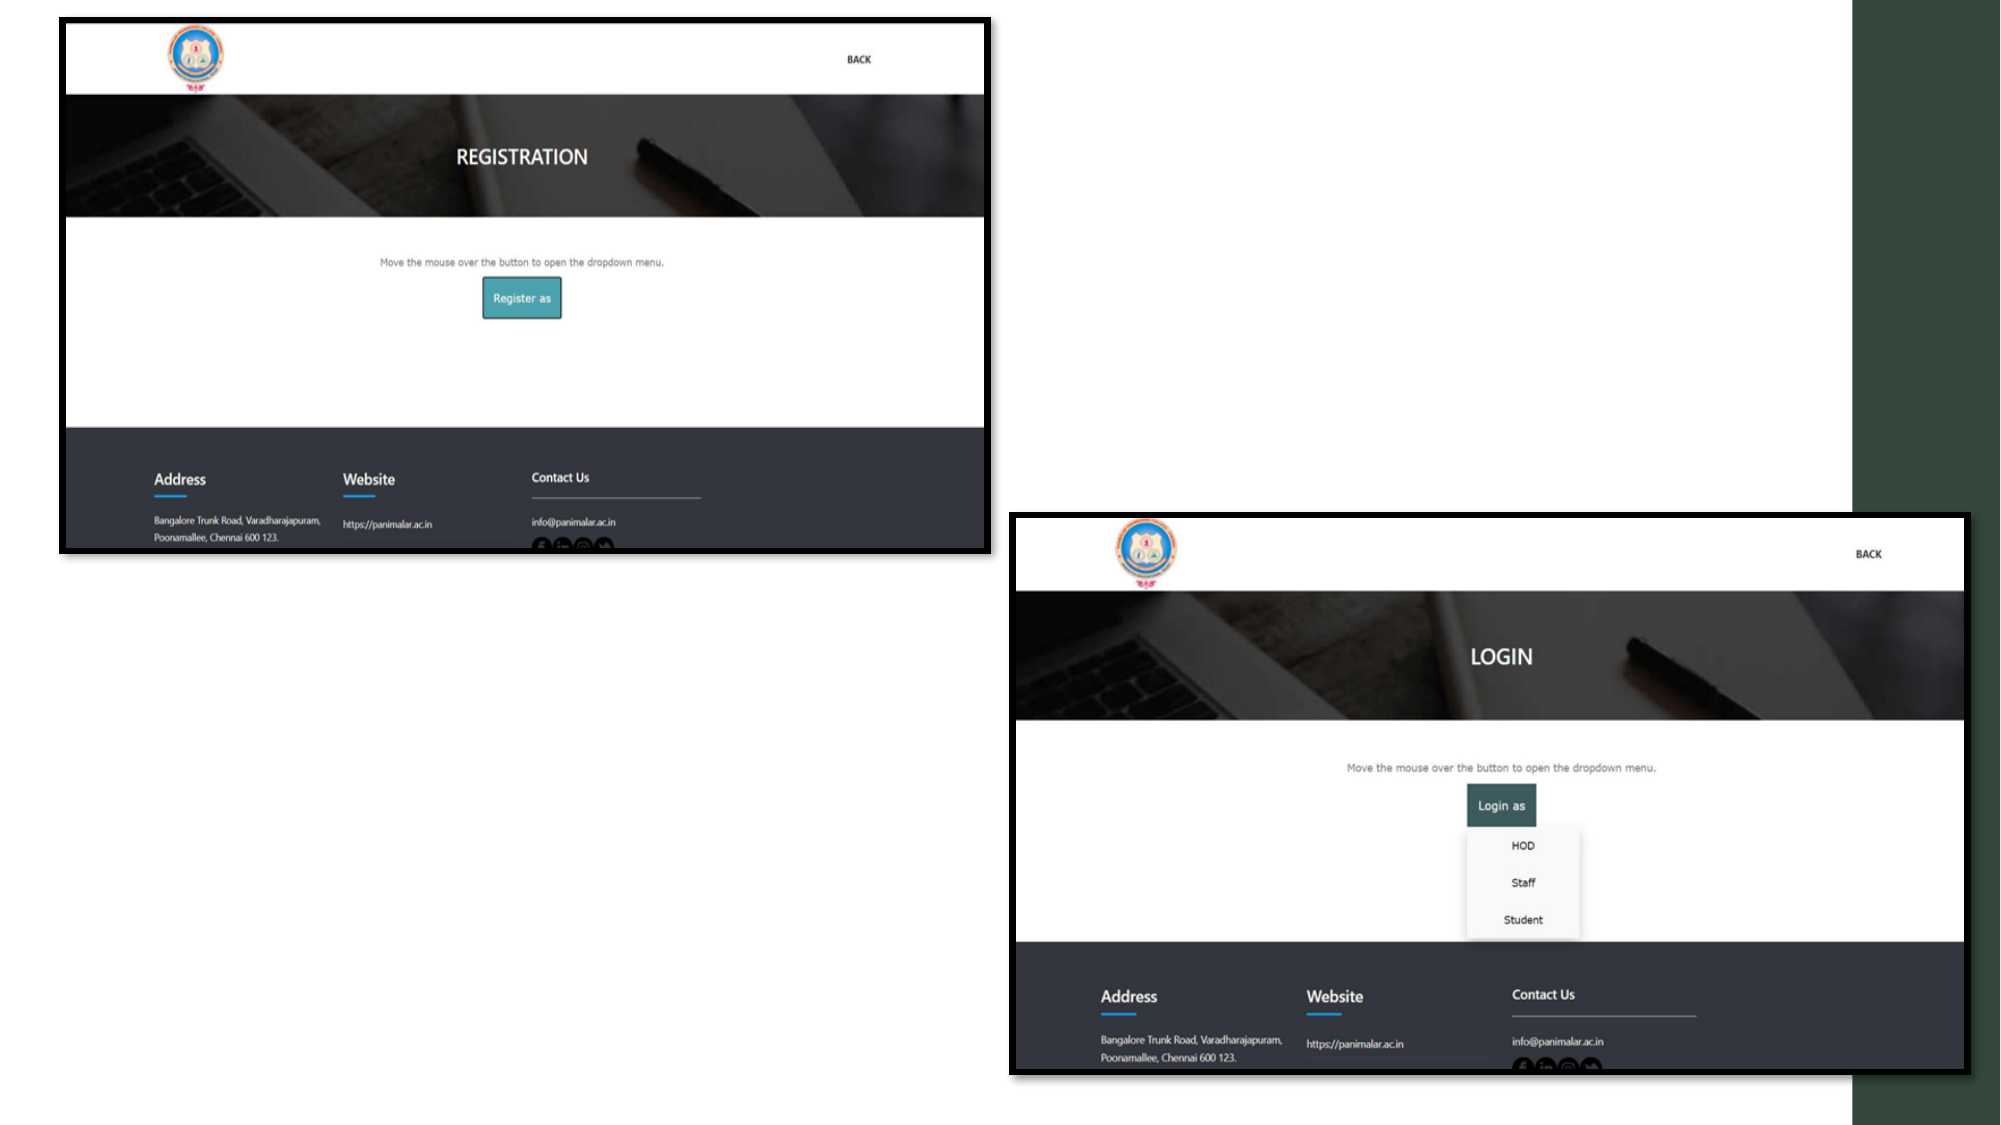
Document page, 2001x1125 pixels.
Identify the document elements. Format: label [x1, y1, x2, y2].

picture [1015, 518, 1965, 1070]
picture [65, 23, 985, 548]
